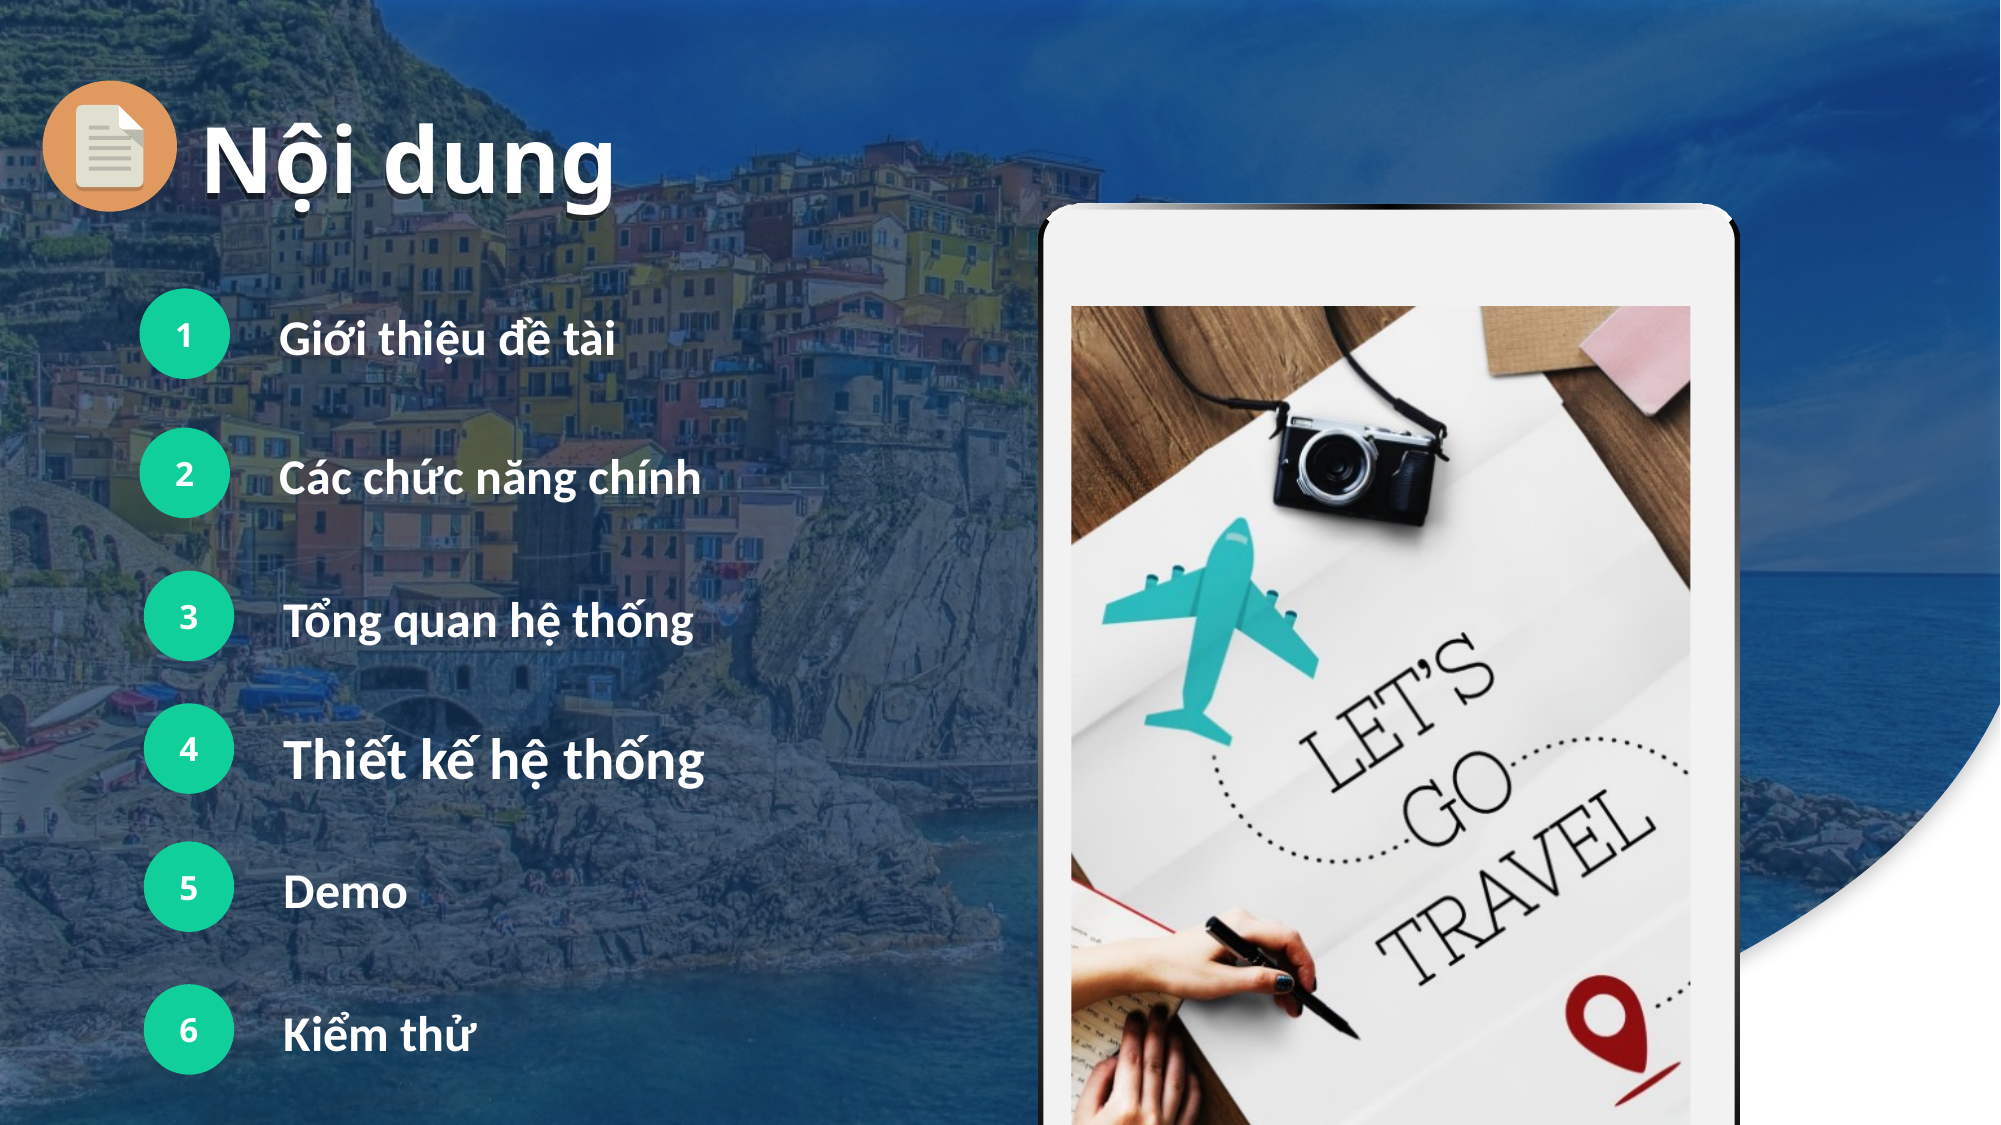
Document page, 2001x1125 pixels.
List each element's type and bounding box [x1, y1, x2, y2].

picture [1071, 306, 1691, 1125]
text_box [42, 80, 177, 212]
picture [0, 0, 2000, 1125]
text_box [1037, 203, 1741, 1125]
